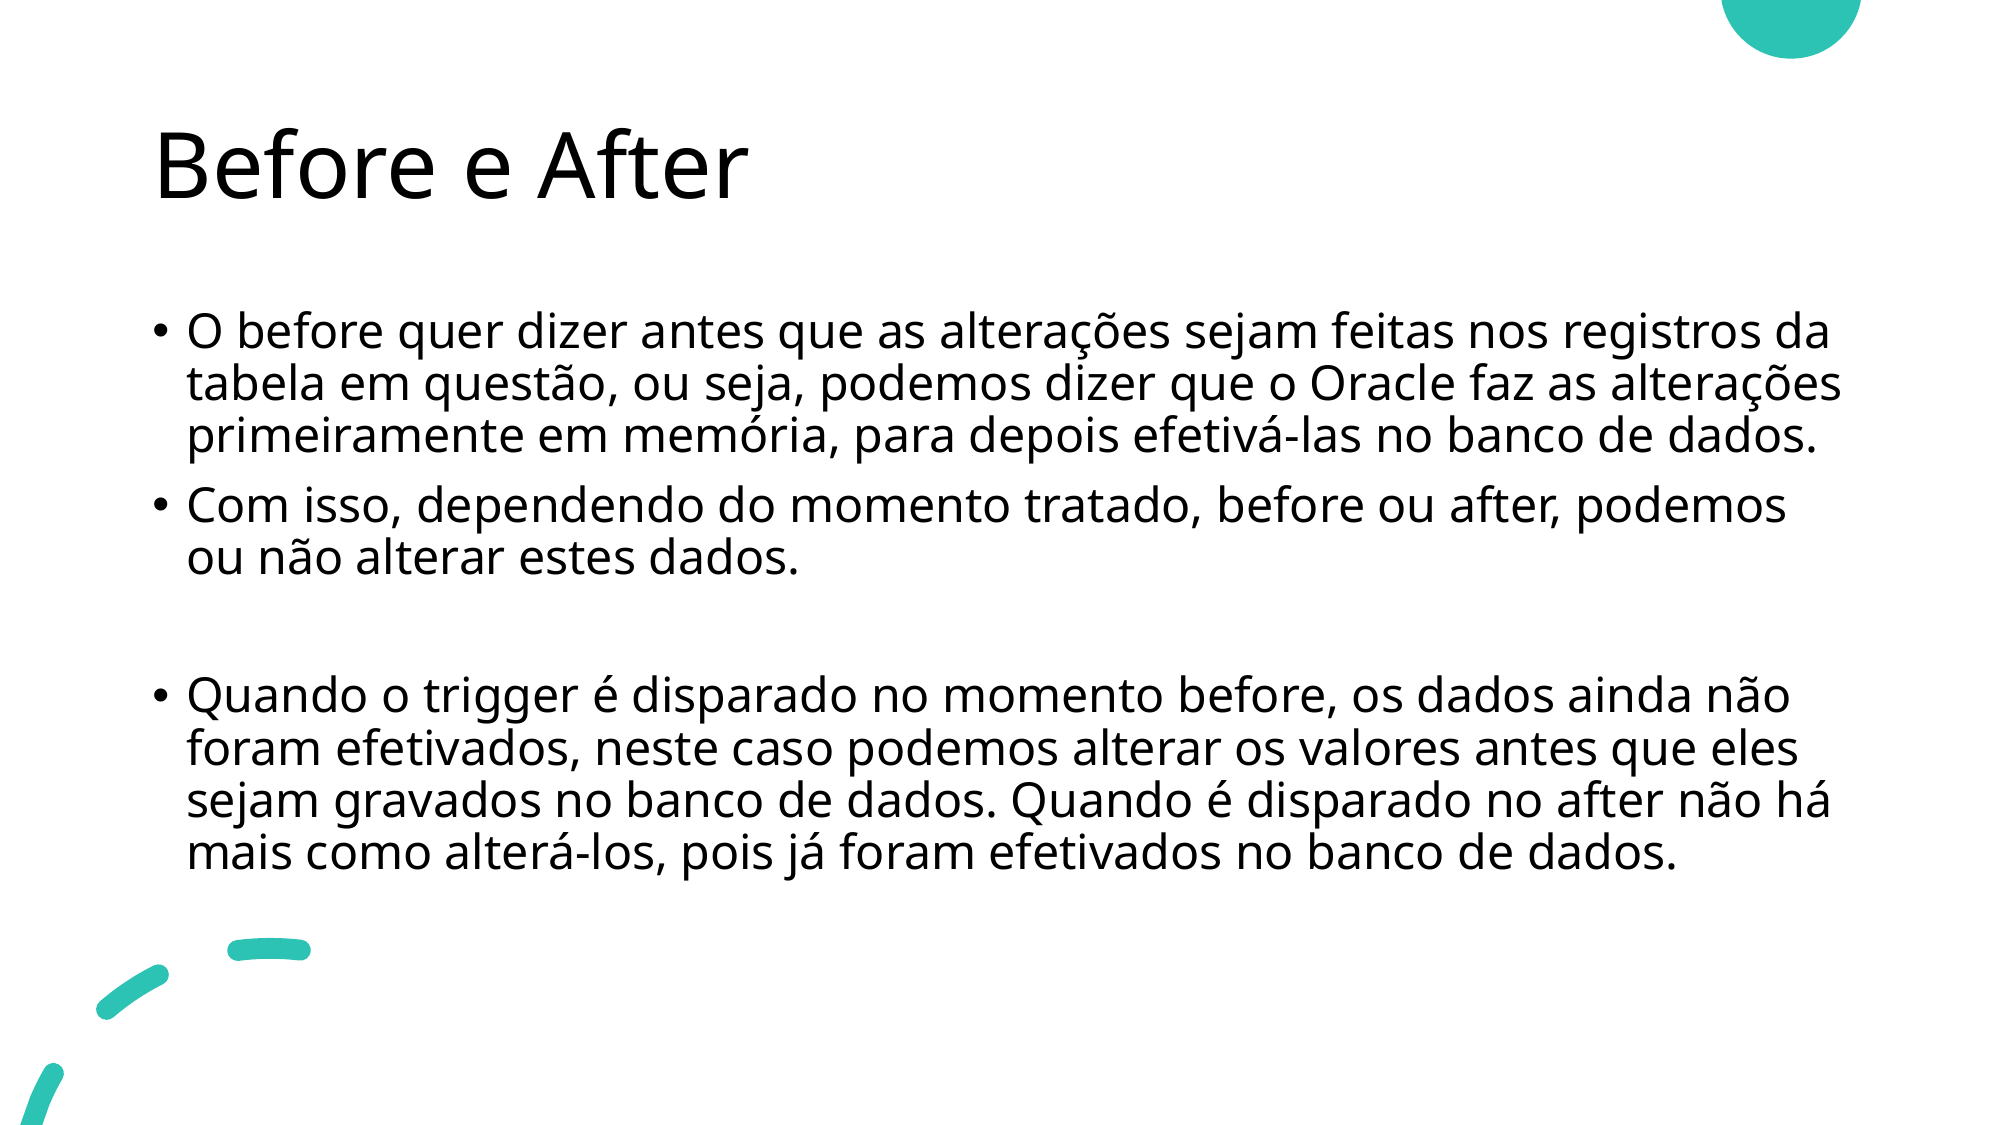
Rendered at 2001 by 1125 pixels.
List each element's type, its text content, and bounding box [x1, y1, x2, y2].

title Before e After [137, 59, 1863, 278]
list O before quer dizer antes que as alterações sejam feitas nos registros da tabela em questão, ou seja, podemos dizer que o Oracle faz as alterações primeiramente em memória, para depois efetivá-las no banco de dados. Com isso, dependendo do momento tratado, before ou after, podemos ou não alterar estes dados. Quando o trigger é disparado no momento before, os dados ainda não foram efetivados, neste caso podemos alterar os valores antes que eles sejam gravados no banco de dados. Quando é disparado no after não há mais como alterá-los, pois já foram efetivados no banco de dados. [137, 299, 1863, 933]
